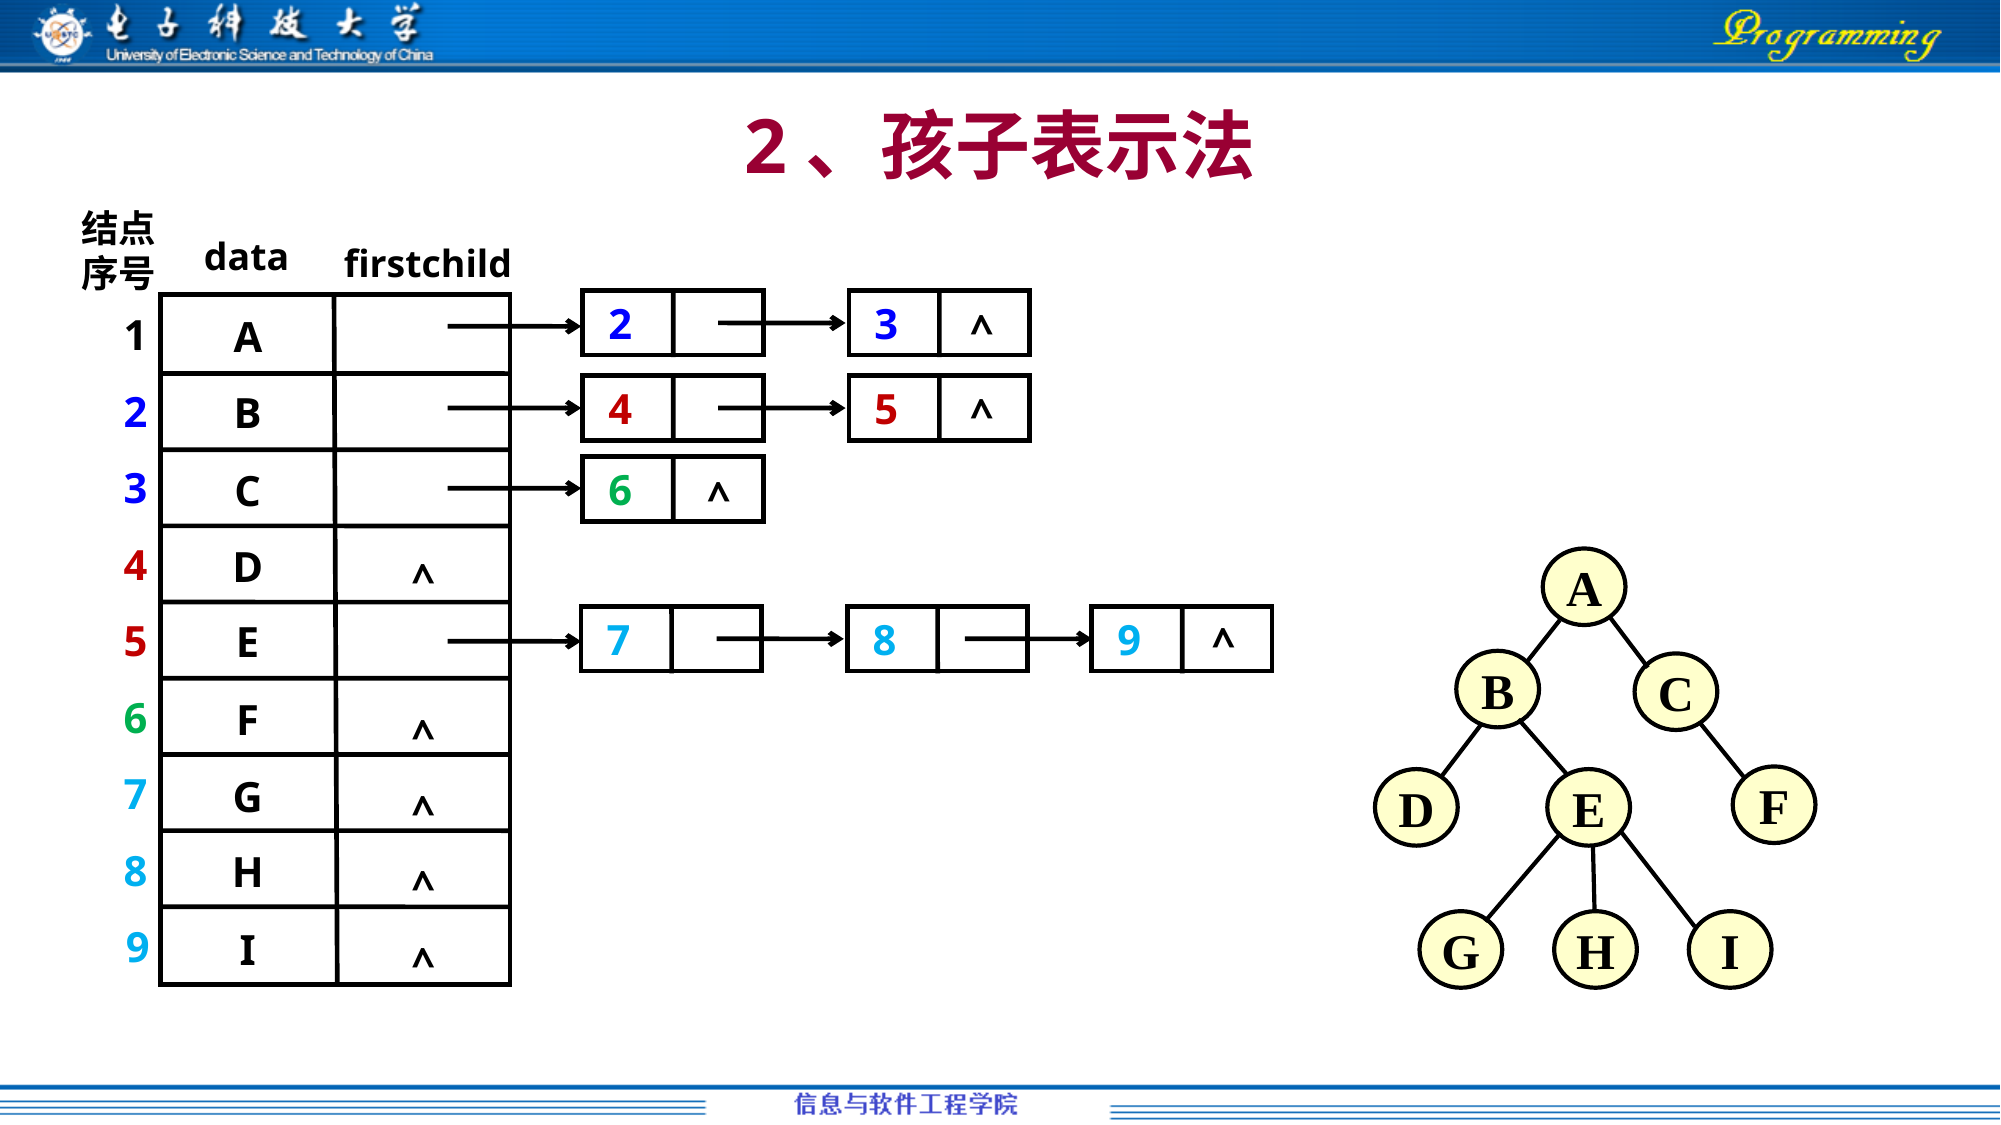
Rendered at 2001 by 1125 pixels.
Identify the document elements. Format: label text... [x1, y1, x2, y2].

title 2、孩子表示法 [150, 87, 1850, 200]
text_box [1374, 548, 1816, 989]
text_box 结点 序号 [24, 197, 213, 274]
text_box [102, 222, 1273, 985]
picture [0, 0, 2000, 1125]
